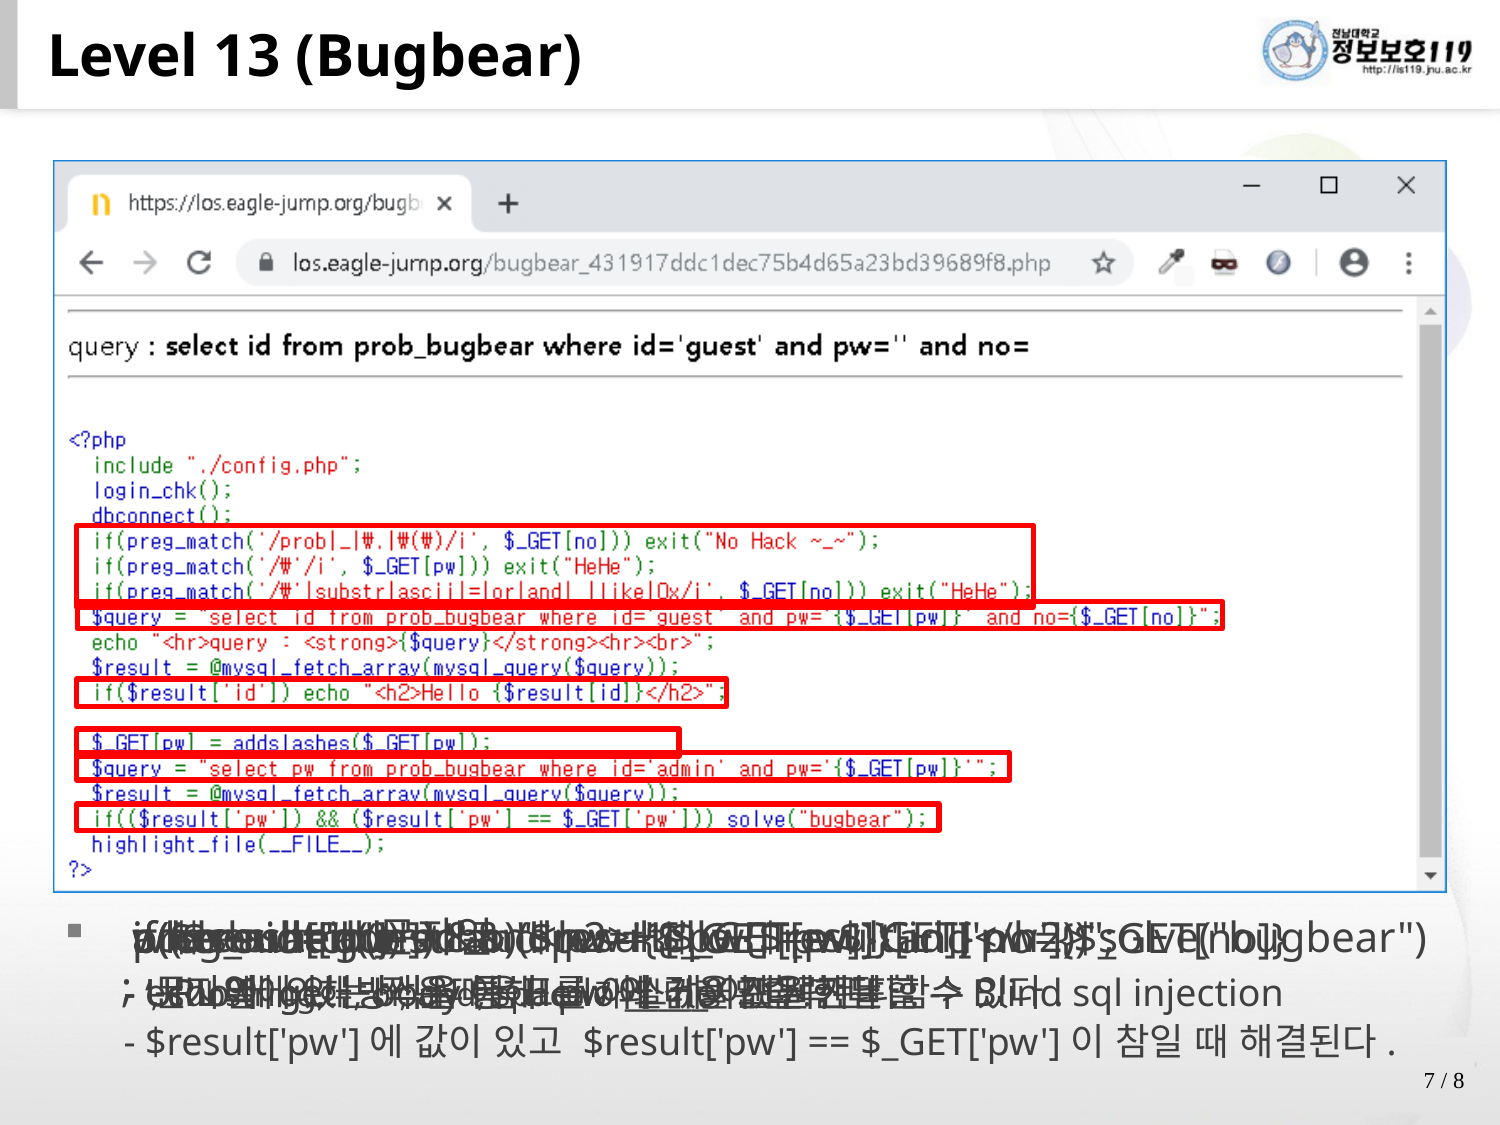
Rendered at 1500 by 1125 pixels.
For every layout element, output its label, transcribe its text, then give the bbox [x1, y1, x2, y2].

text_box if(($result['pw']) && ($result['pw'] == $_GET['pw'])) solve("bugbear"); - $result['pw']에 값이 있고 $result['pw'] == $_GET['pw']이 참일 때 해결된다. [49, 903, 1447, 1046]
slide_number 7 / 8 [1129, 1057, 1480, 1118]
picture [0, 0, 1500, 1125]
title Level 13 (Bugbear) [31, 11, 1466, 94]
